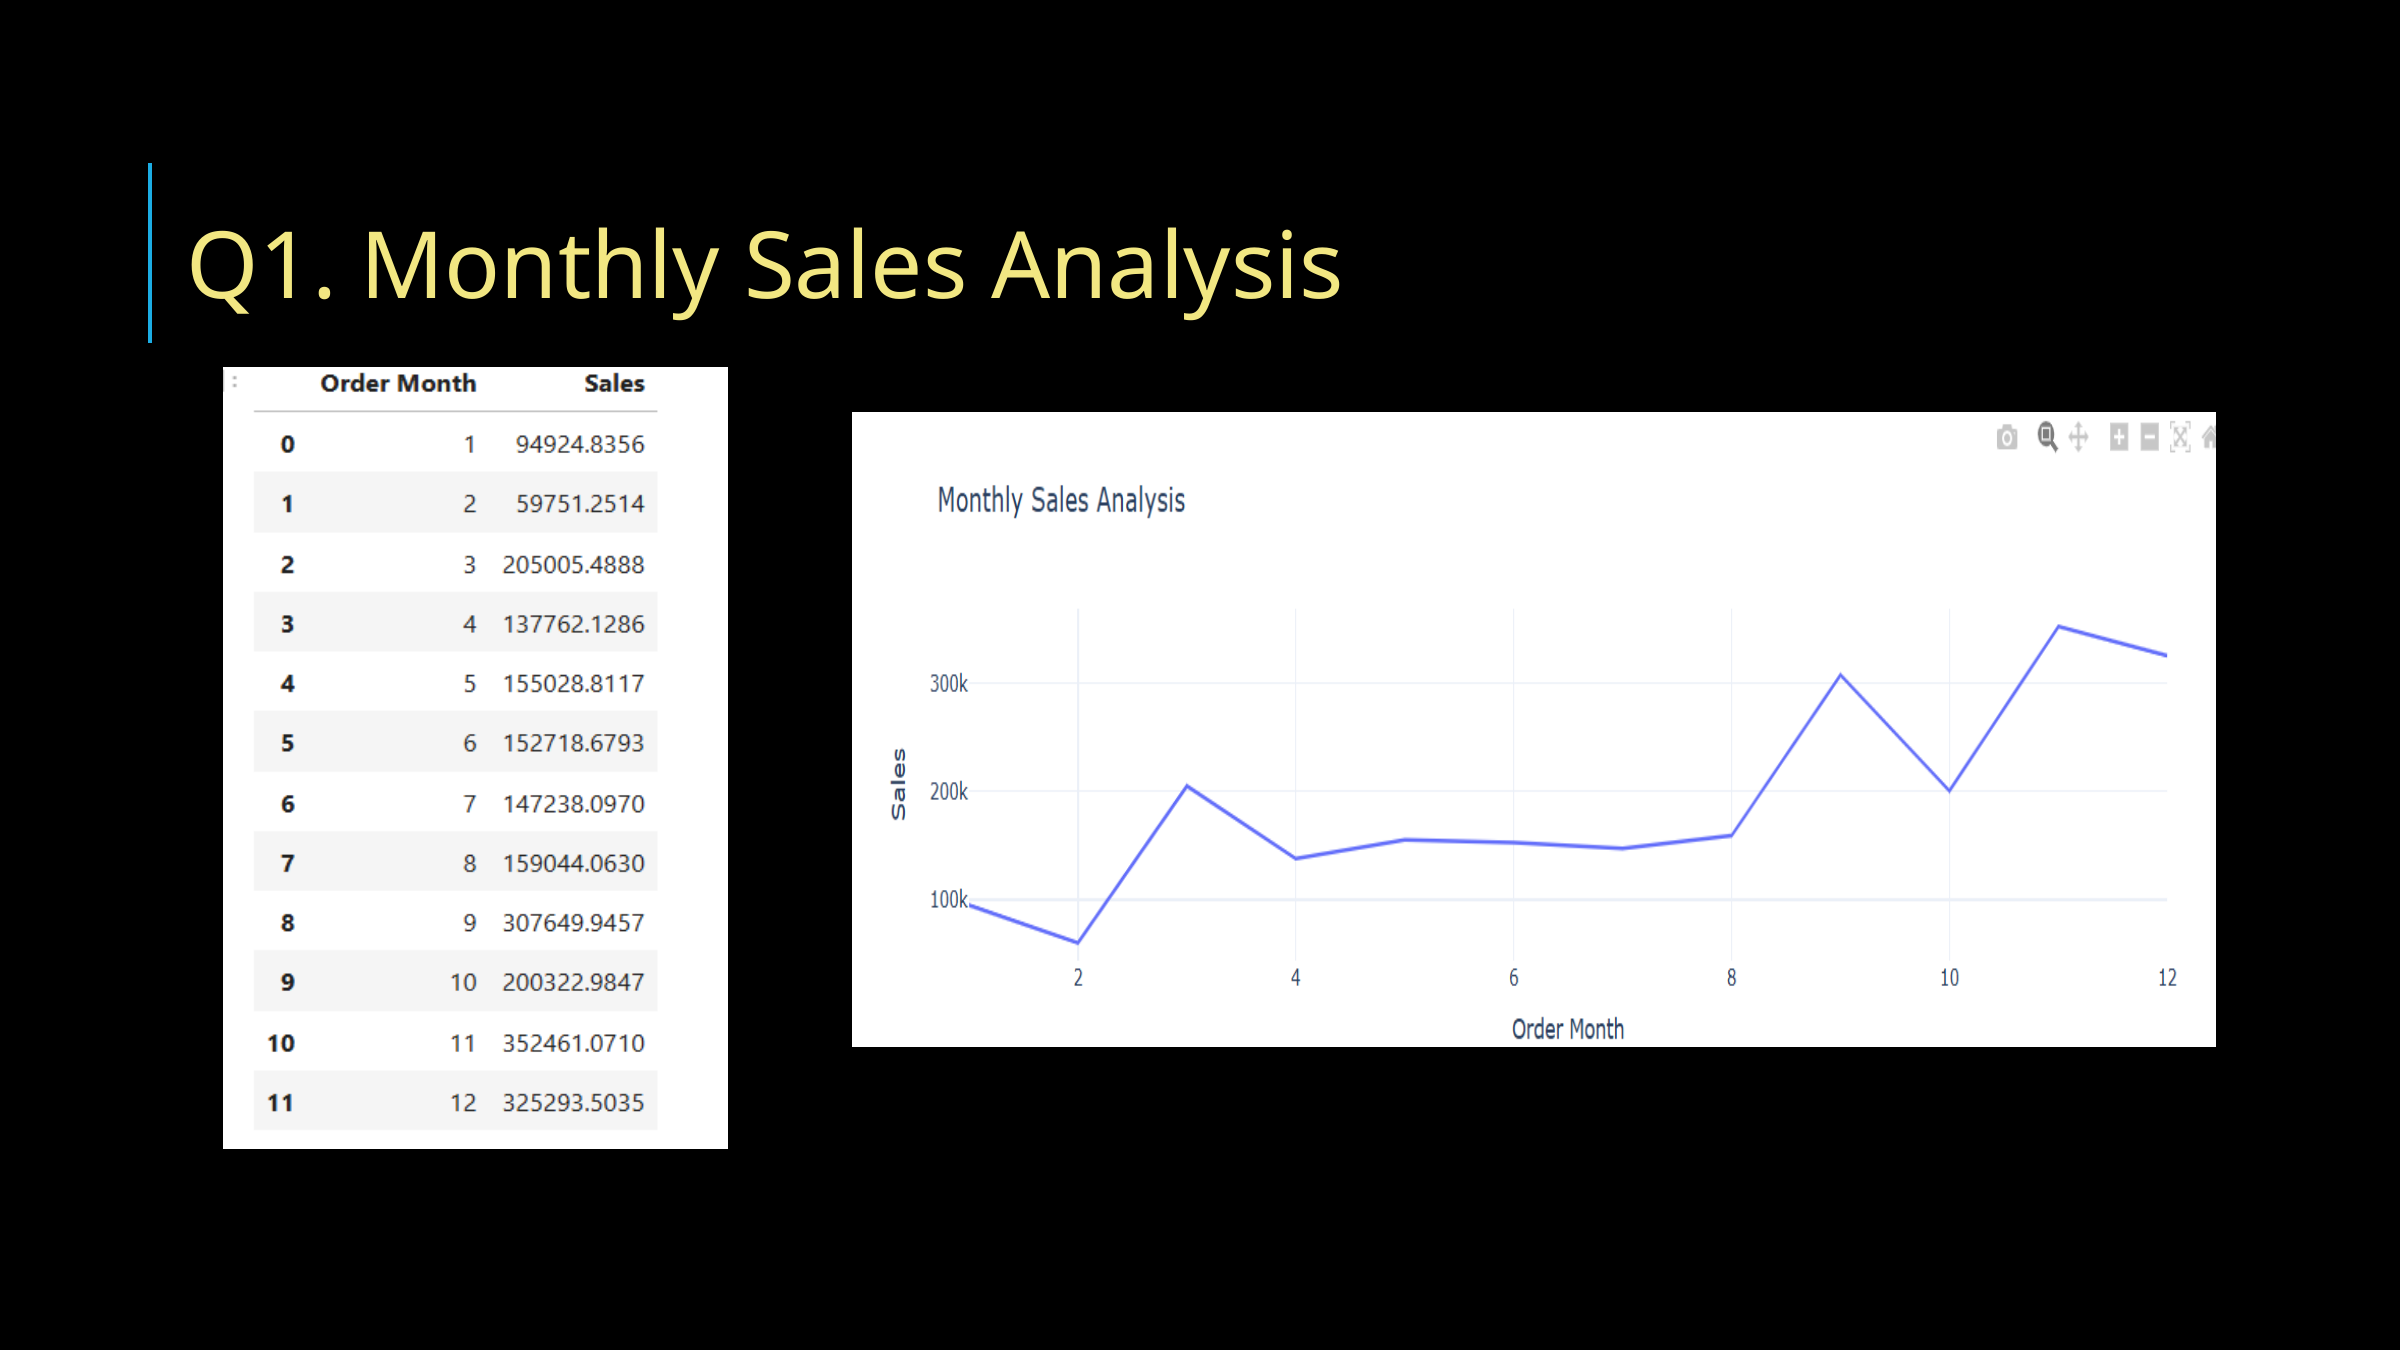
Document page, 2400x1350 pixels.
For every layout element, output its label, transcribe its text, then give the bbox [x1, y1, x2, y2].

text_box Q1. Monthly Sales Analysis [186, 201, 1371, 318]
picture [852, 412, 2216, 1048]
picture [222, 366, 729, 1149]
